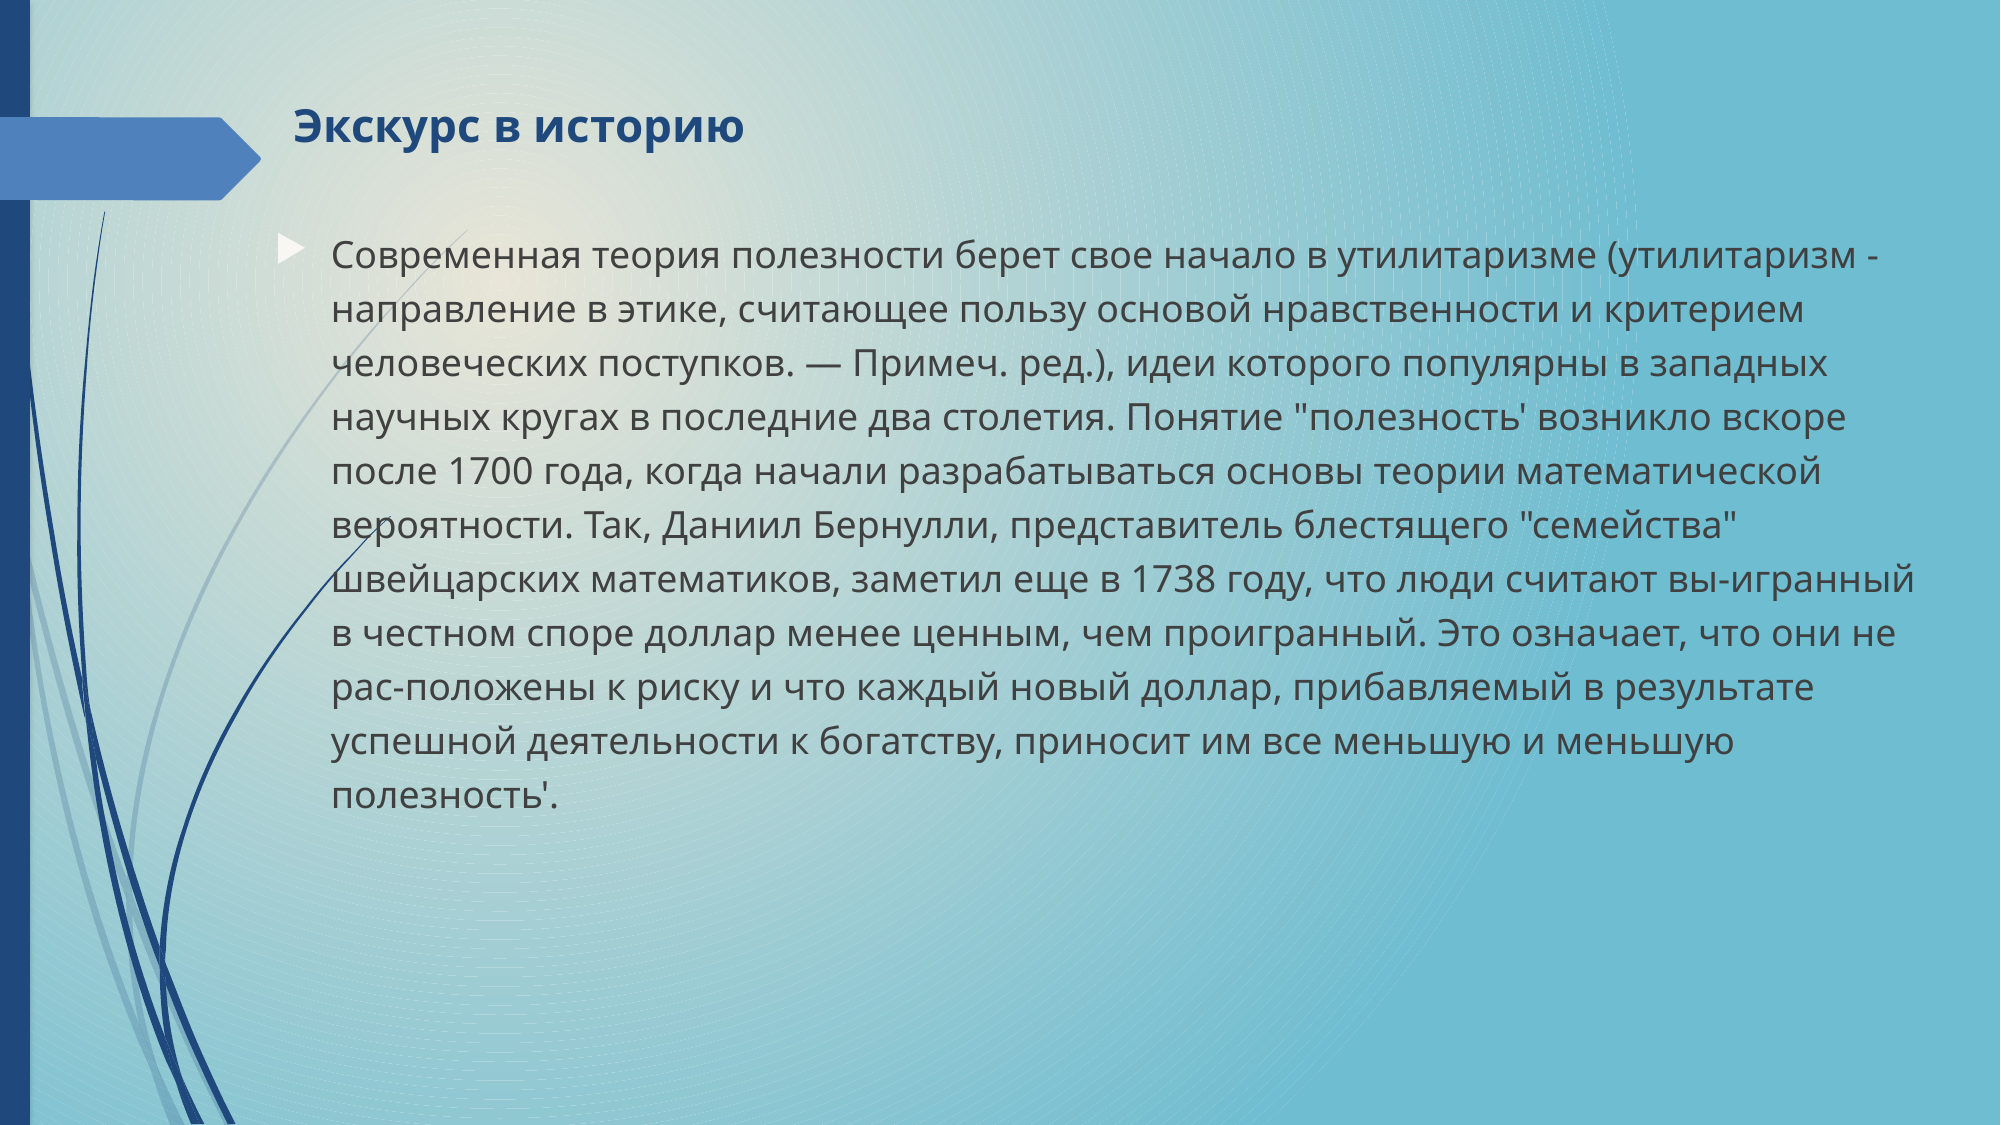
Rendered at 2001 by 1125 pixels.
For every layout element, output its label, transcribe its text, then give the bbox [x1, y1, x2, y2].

list Современная теория полезности берет свое начало в утилитаризме (утилитаризм -направление в этике, считающее пользу основой нравственности и критерием человеческих поступков. — Примеч. ред.), идеи которого популярны в западных научных кругах в последние два столетия. Понятие "полезность' возникло вскоре после 1700 года, когда начали разрабатываться основы теории математической вероятности. Так, Даниил Бернулли, представитель блестящего "семейства" швейцарских математиков, заметил еще в 1738 году, что люди считают вы-игранный в честном споре доллар менее ценным, чем проигранный. Это означает, что они не рас-положены к риску и что каждый новый доллар, прибавляемый в результате успешной деятельности к богатству, приносит им все меньшую и меньшую полезность'. [259, 214, 1932, 1040]
title Экскурс в историю [278, 89, 1822, 214]
